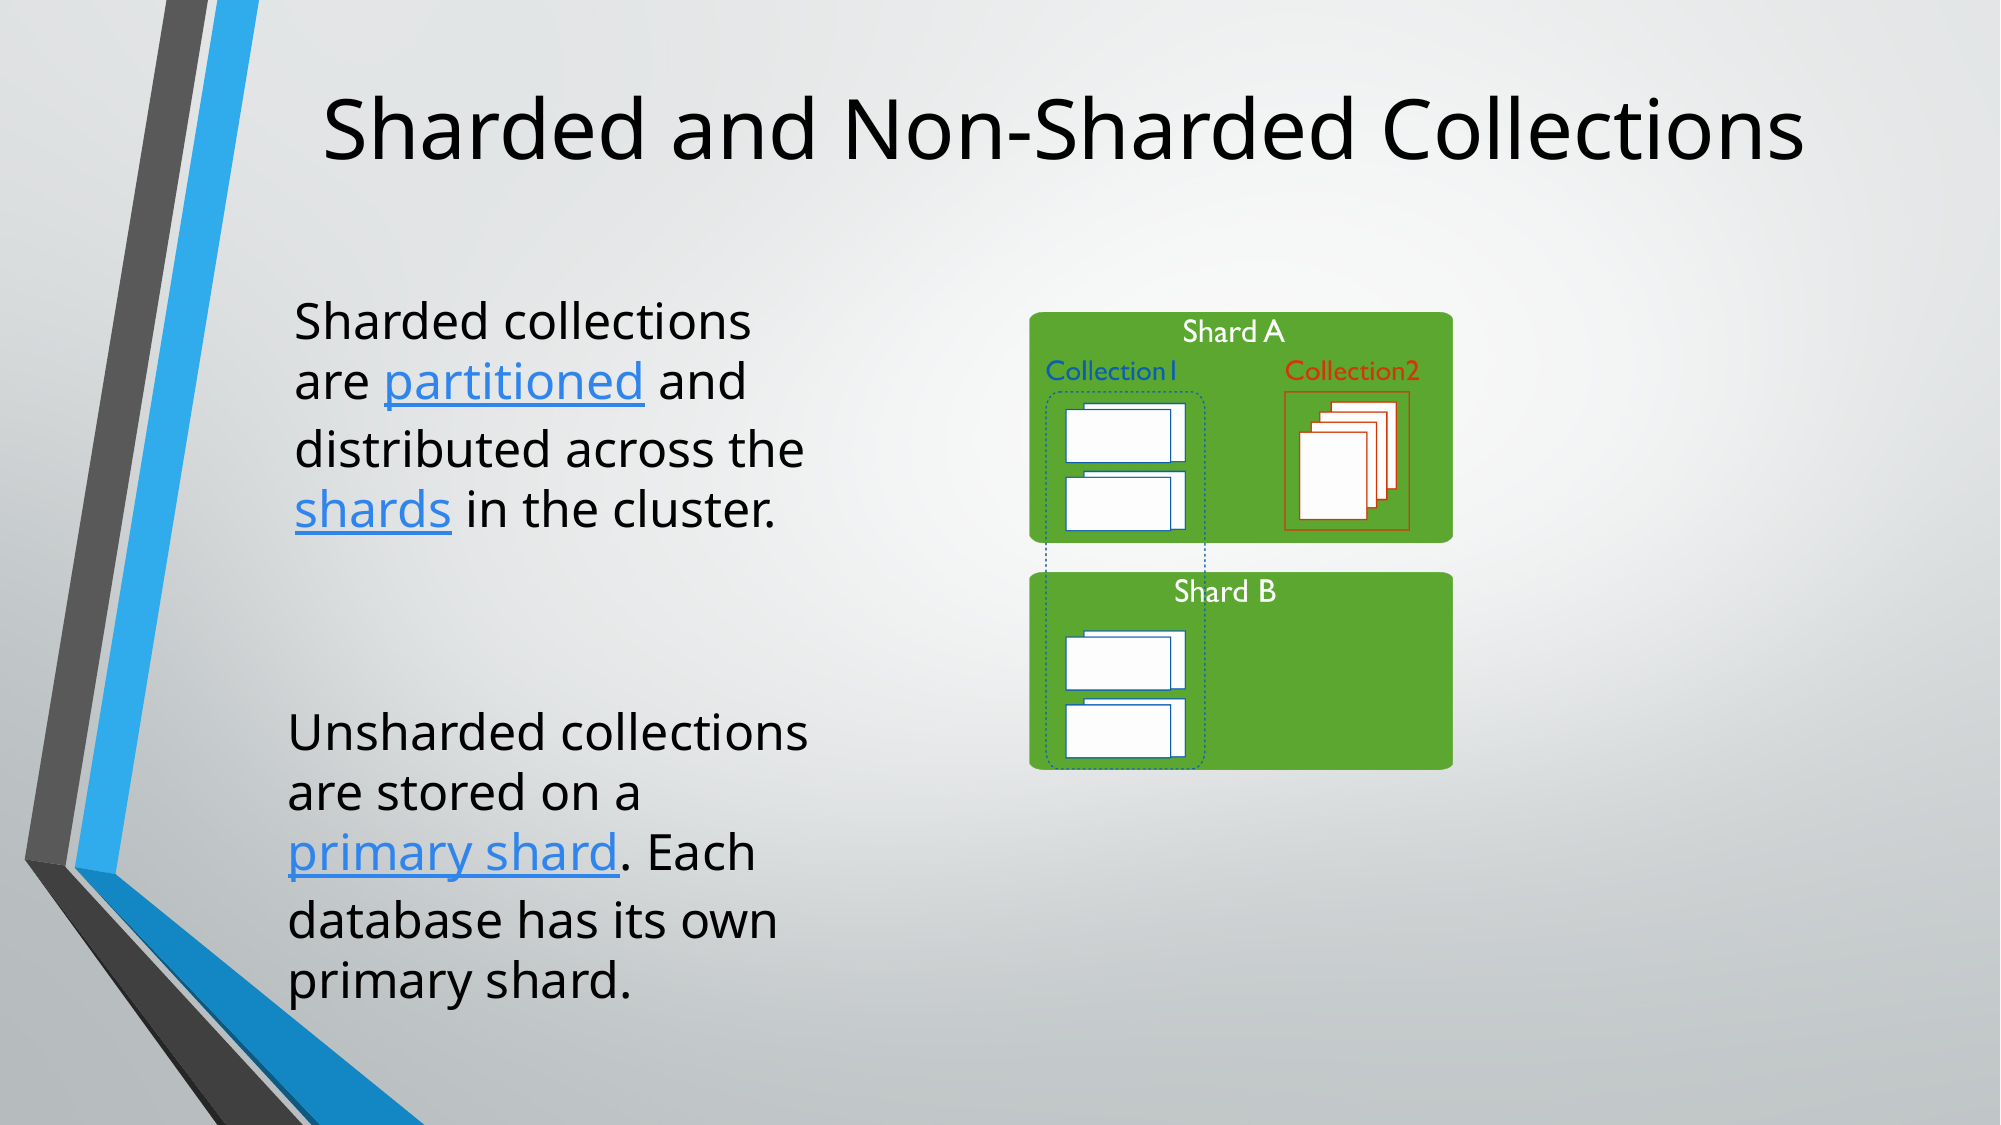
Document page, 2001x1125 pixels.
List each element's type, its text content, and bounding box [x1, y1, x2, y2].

text_box Sharded collections are partitioned and distributed across the shards in the cluster. [279, 281, 846, 554]
title Sharded and Non-Sharded Collections [243, 112, 1887, 240]
picture [1017, 294, 1468, 787]
text_box Unsharded collections are stored on a primary shard. Each database has its own primary shard. [272, 692, 912, 1016]
